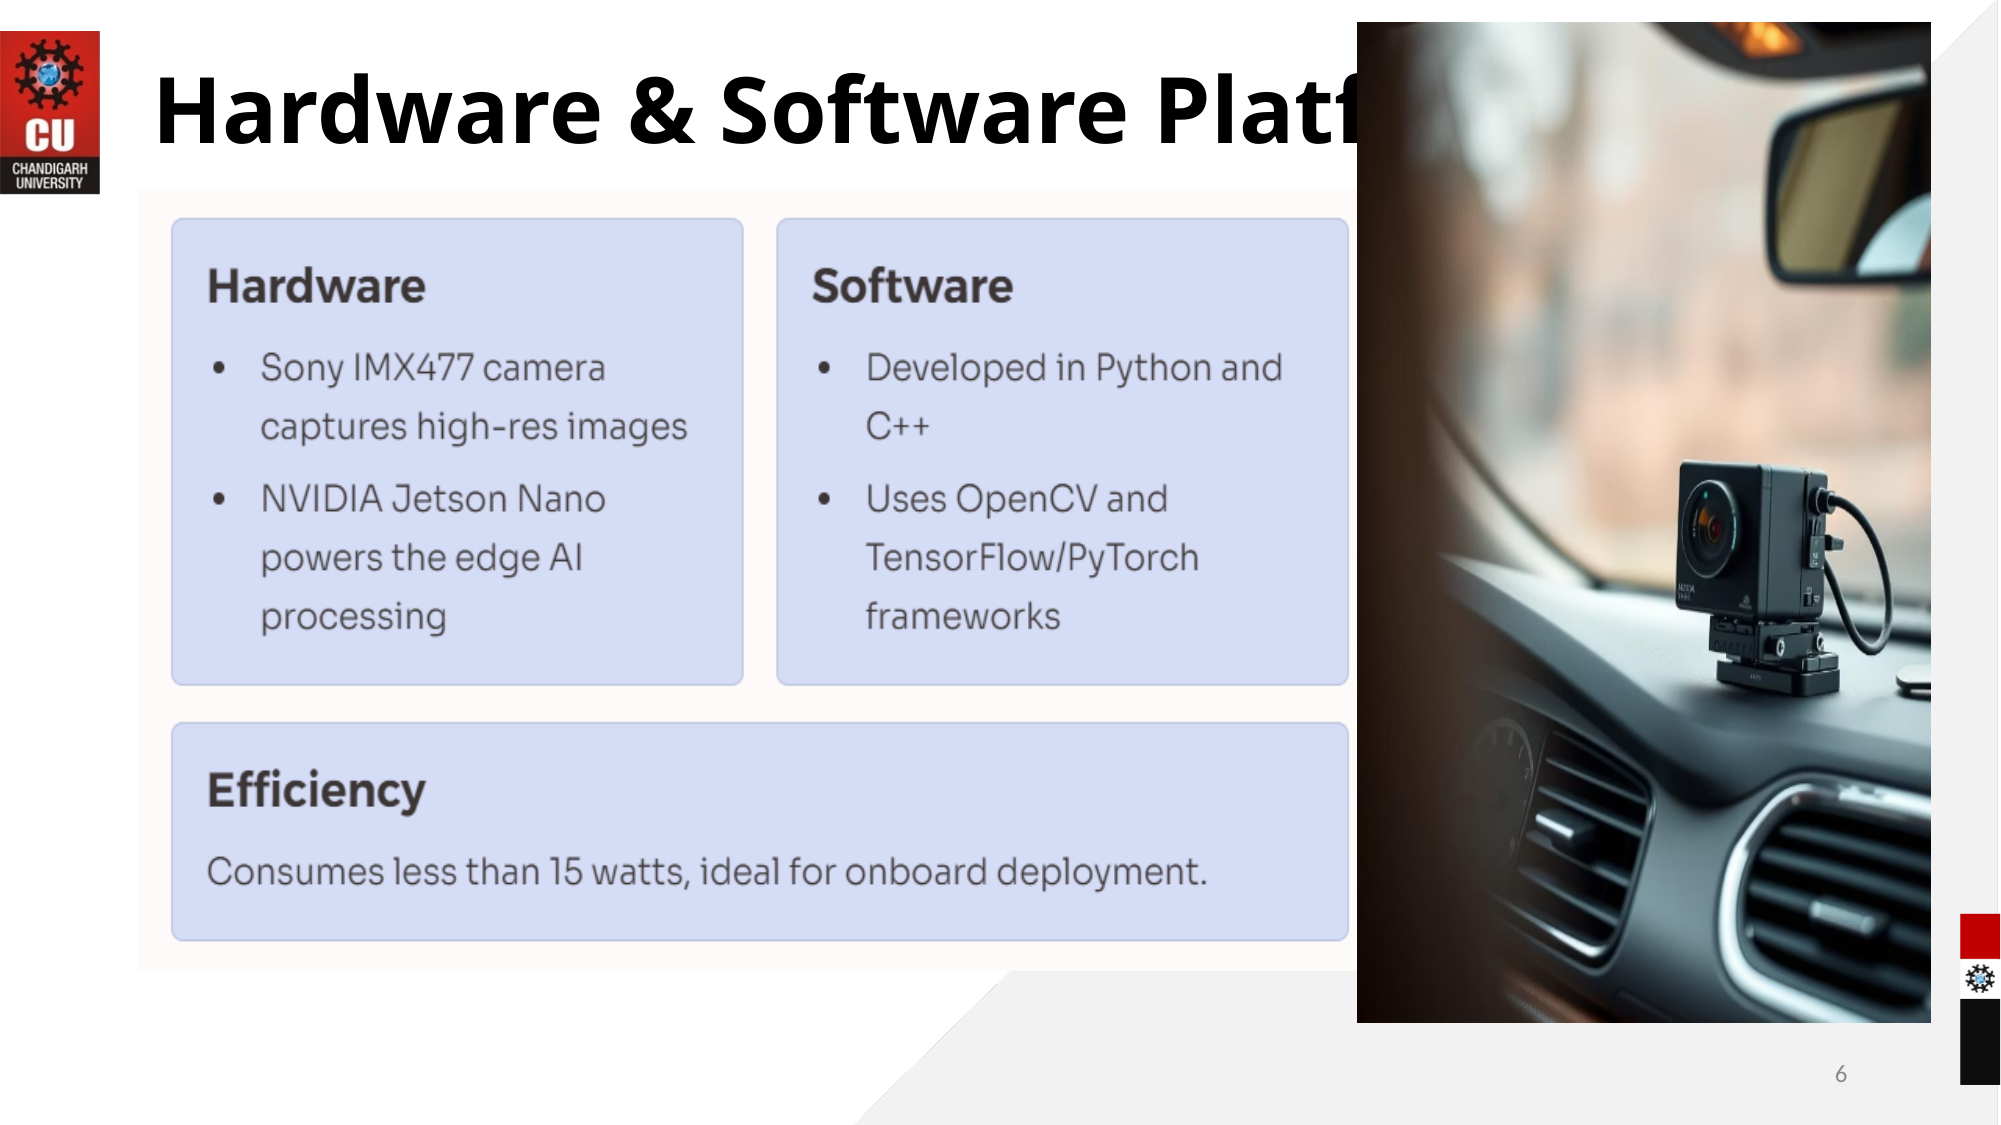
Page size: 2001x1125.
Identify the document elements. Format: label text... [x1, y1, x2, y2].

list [137, 189, 1357, 971]
title Hardware & Software Platform [137, 59, 1357, 189]
picture [0, 0, 2001, 1125]
slide_number 6 [1412, 1042, 1863, 1103]
